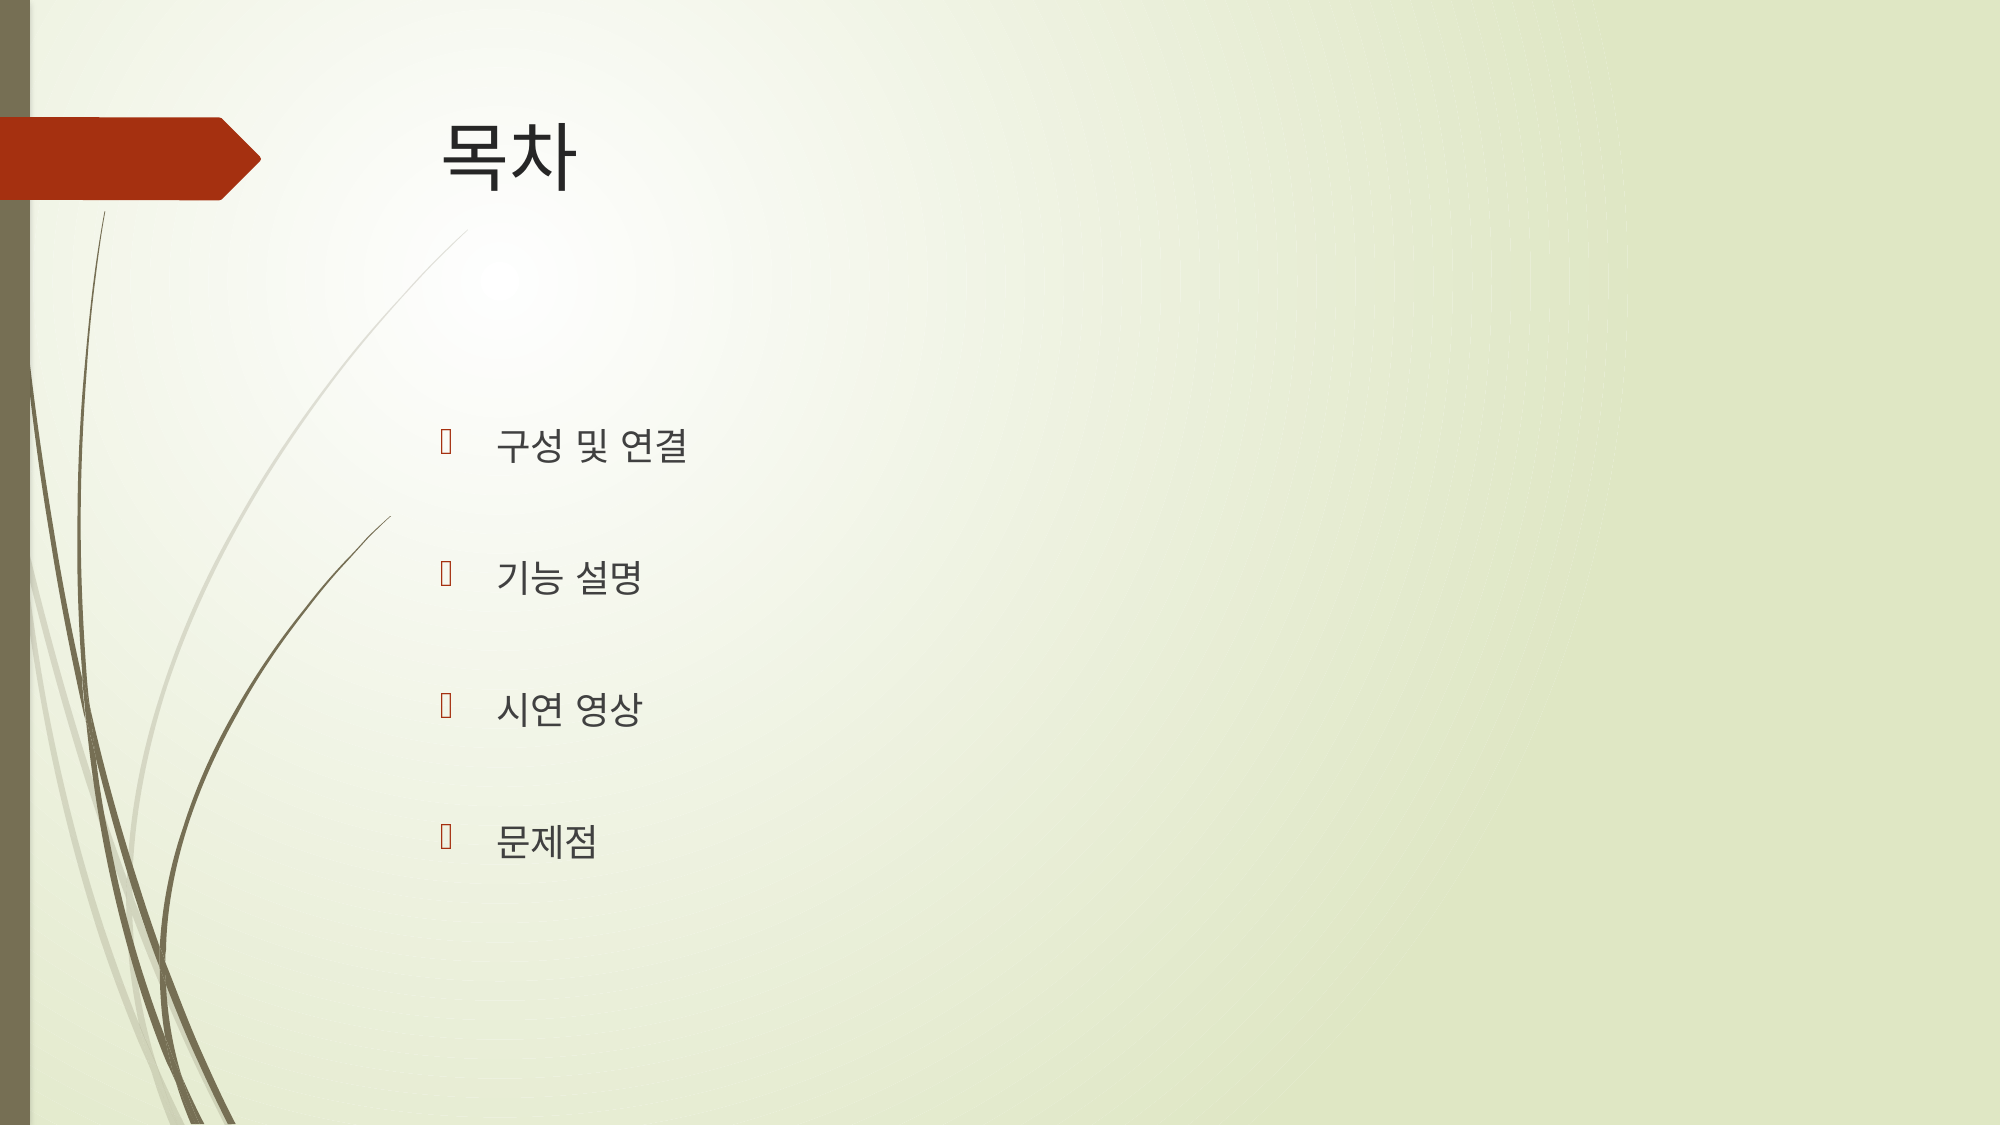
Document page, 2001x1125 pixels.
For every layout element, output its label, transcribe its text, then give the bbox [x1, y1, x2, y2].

title 목차 [425, 102, 1888, 313]
list 구성 및 연결 기능 설명 시연 영상 문제점 [424, 350, 1888, 970]
